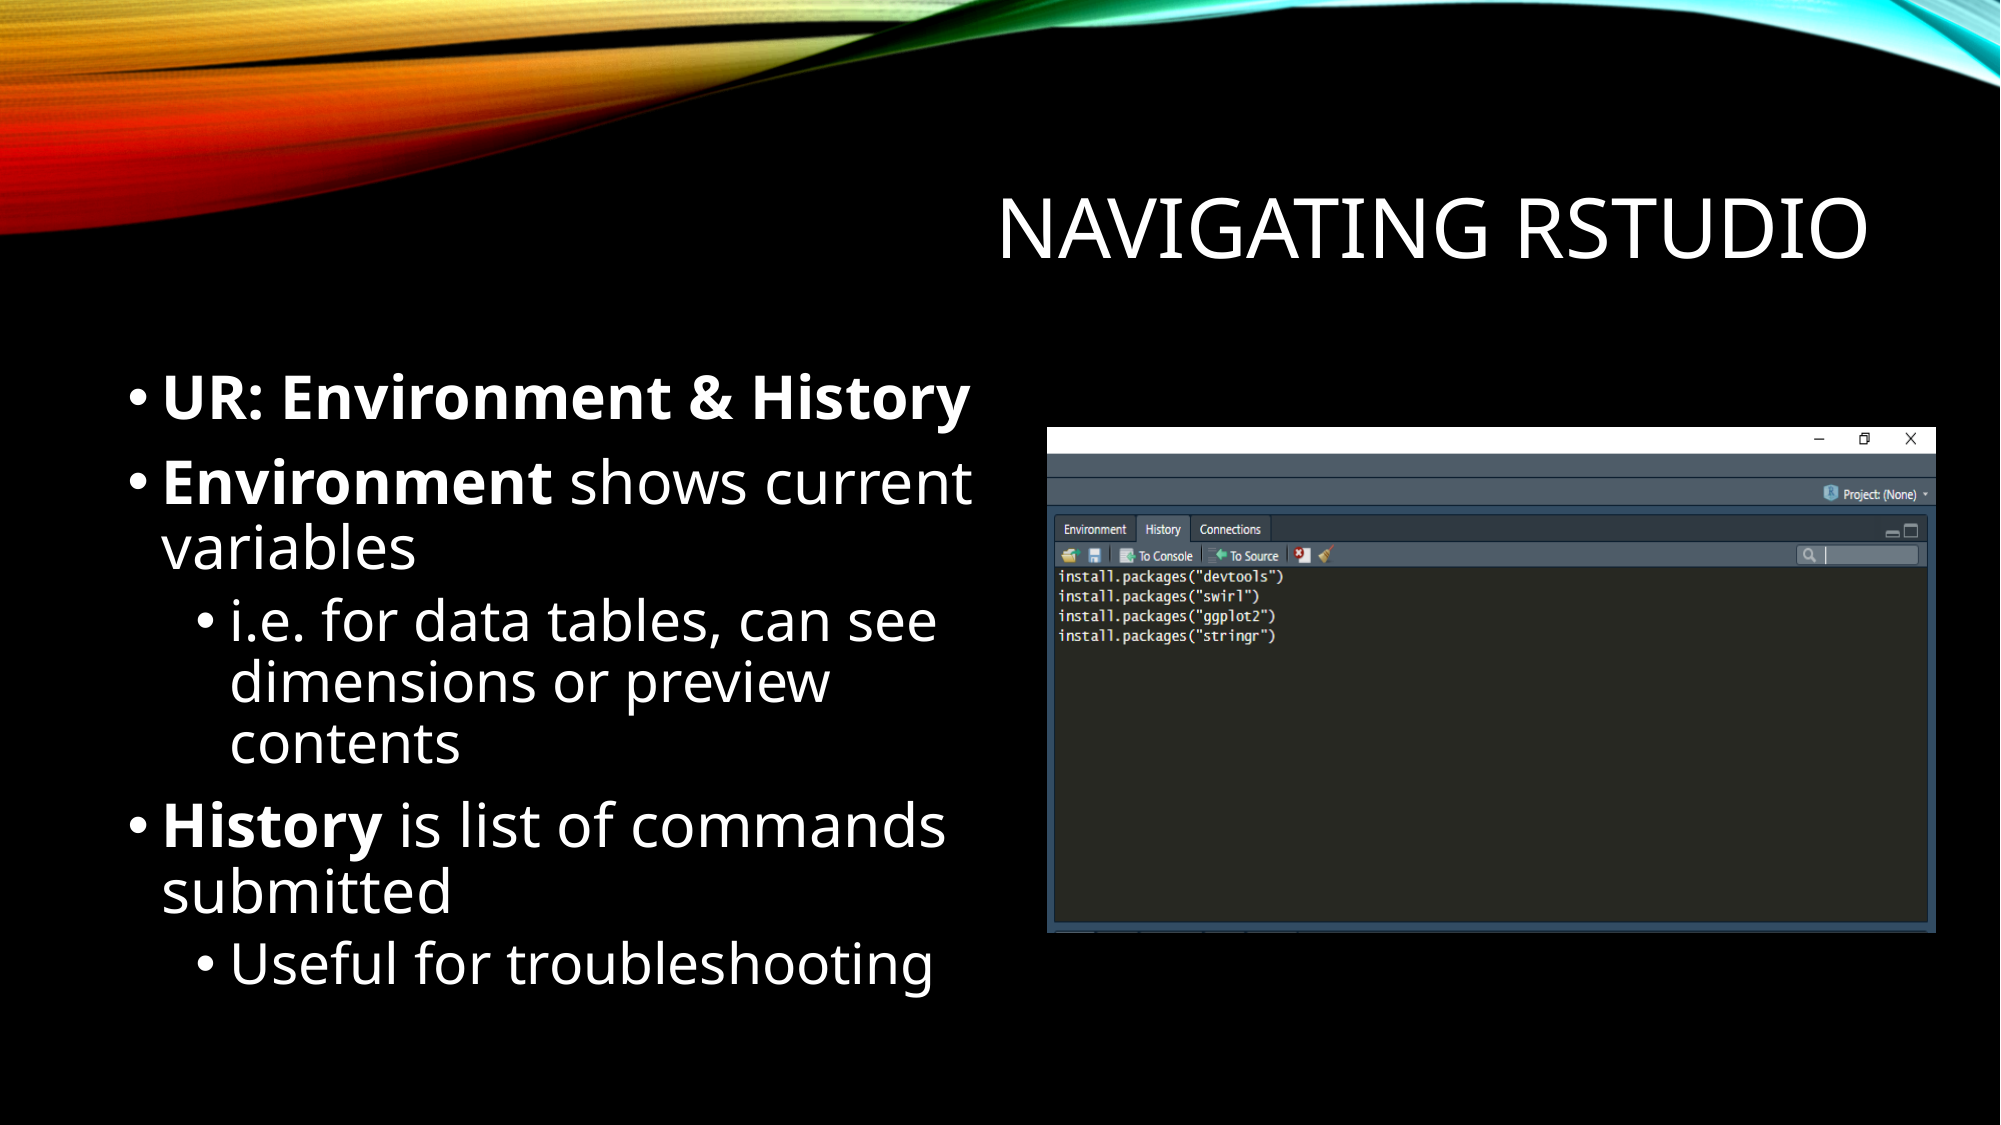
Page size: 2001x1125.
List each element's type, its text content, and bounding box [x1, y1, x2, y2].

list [1047, 427, 1936, 933]
list UR: Environment & History Environment shows current variables i.e. for data tables, can see dimensions or preview contents History is list of commands submitted Useful for troubleshooting [112, 360, 1000, 1059]
picture [0, 0, 2000, 237]
title Navigating RStudio [474, 125, 1888, 338]
